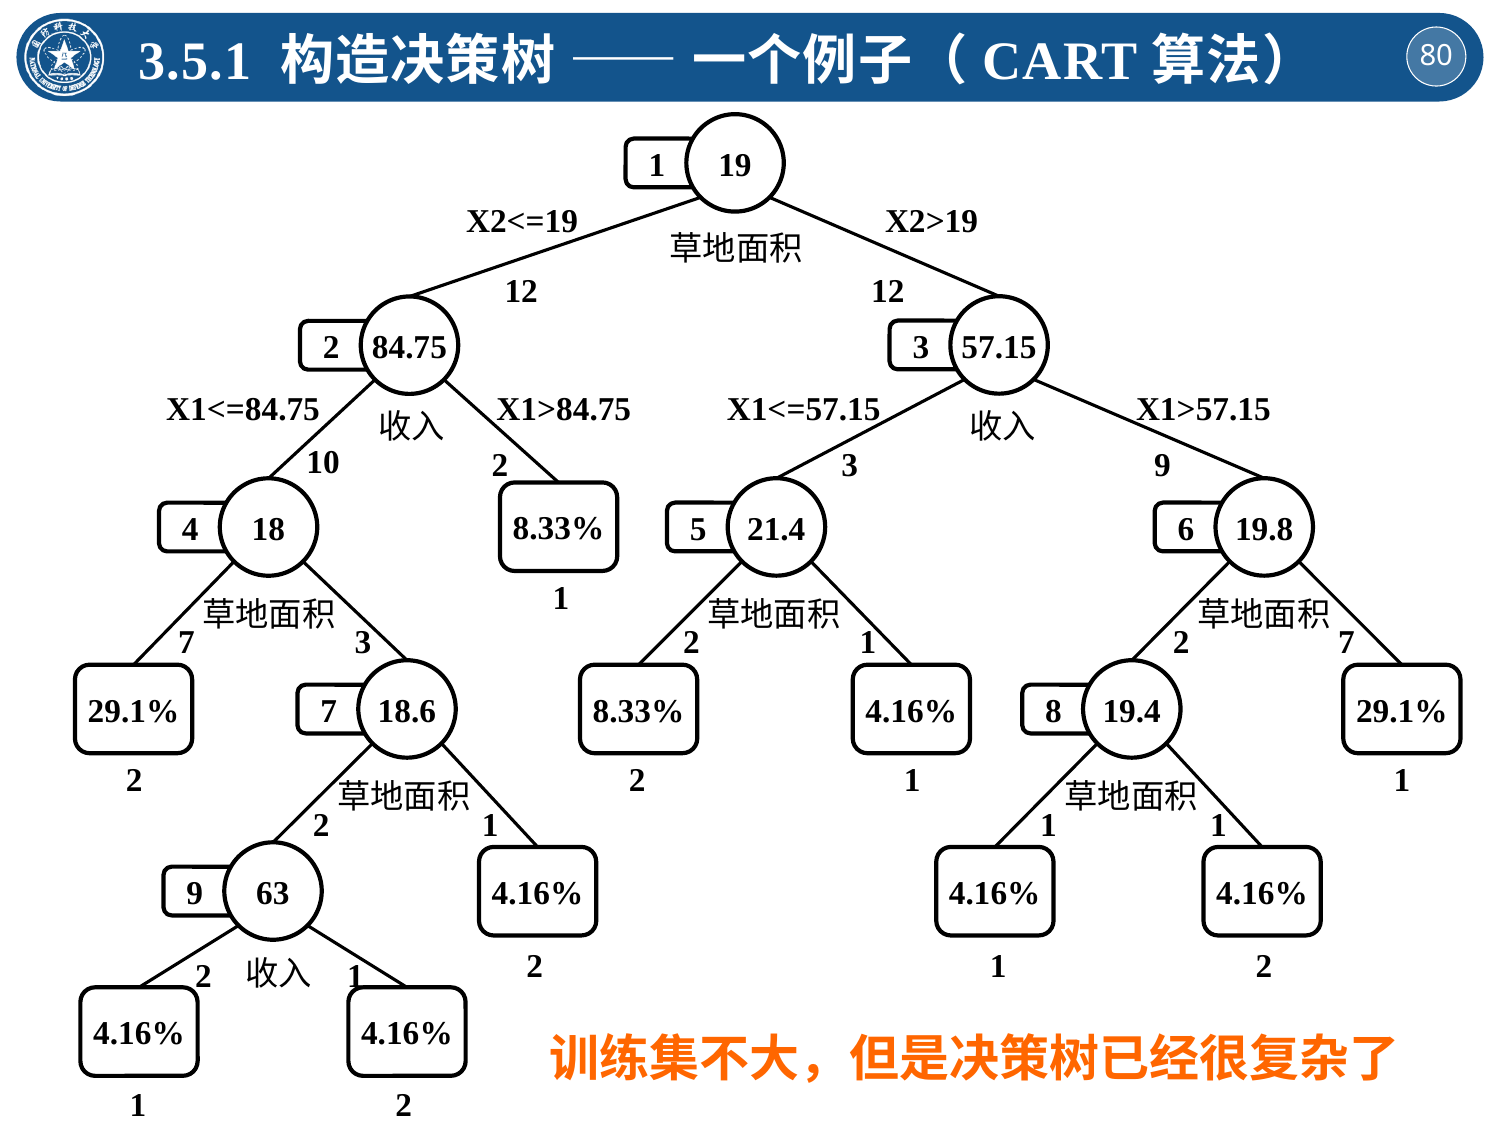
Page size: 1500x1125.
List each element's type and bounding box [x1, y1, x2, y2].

text_box [534, 1018, 1473, 1094]
picture [16, 9, 111, 104]
text_box [123, 17, 1350, 98]
text_box [72, 113, 1463, 1125]
